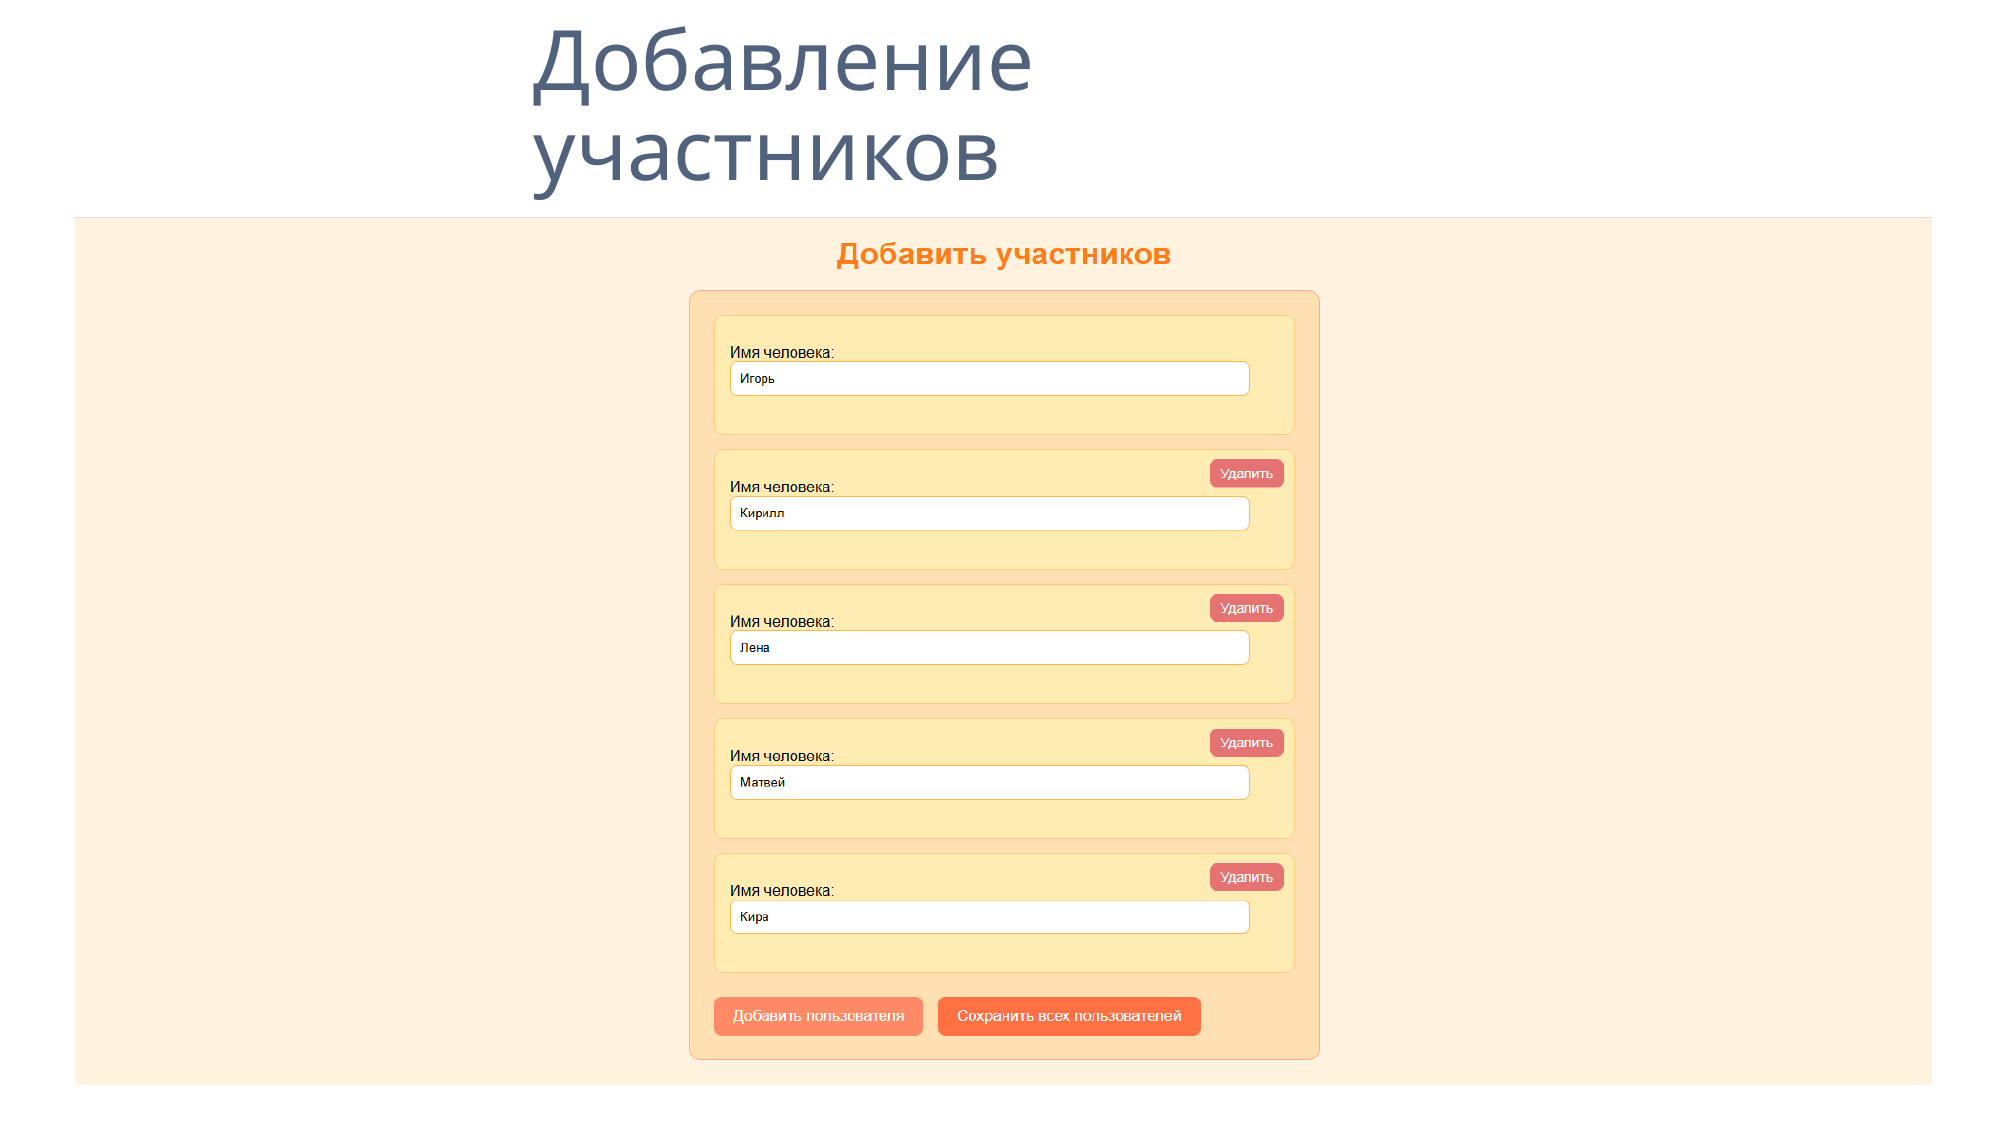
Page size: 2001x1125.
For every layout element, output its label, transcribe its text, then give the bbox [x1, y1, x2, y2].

picture [67, 217, 1932, 1085]
title Добавление участников [518, 0, 1482, 217]
